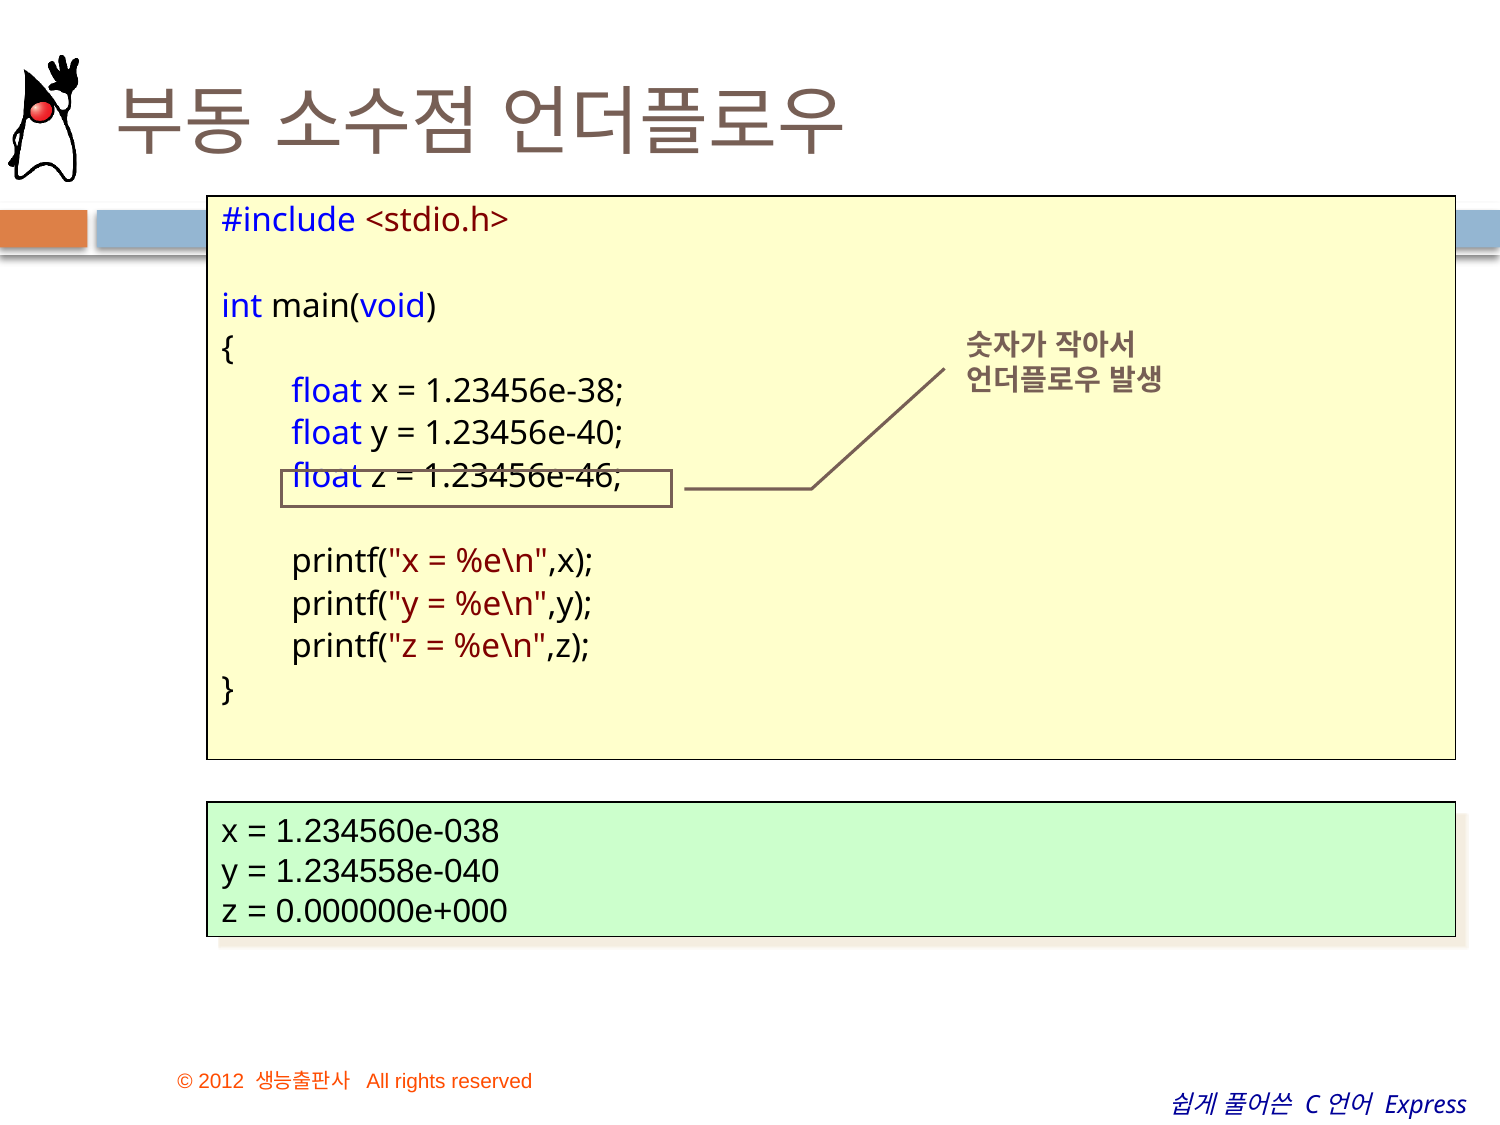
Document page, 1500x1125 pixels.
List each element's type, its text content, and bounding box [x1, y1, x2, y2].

text_box #include <stdio.h> int main(void) { float x = 1.23456e-38; float y = 1.23456e-40; float z = 1.23456e-46; printf("x = %e\n",x); printf("y = %e\n",y); printf("z = %e\n",z); } [206, 195, 1456, 760]
text_box x = 1.234560e-038 y = 1.234558e-040 z = 0.000000e+000 [206, 802, 1456, 937]
text_box 숫자가 작아서 언더플로우 발생 [951, 318, 1296, 404]
picture [8, 55, 79, 182]
text_box [281, 470, 672, 507]
title 부동 소수점 언더플로우 [100, 37, 1438, 200]
